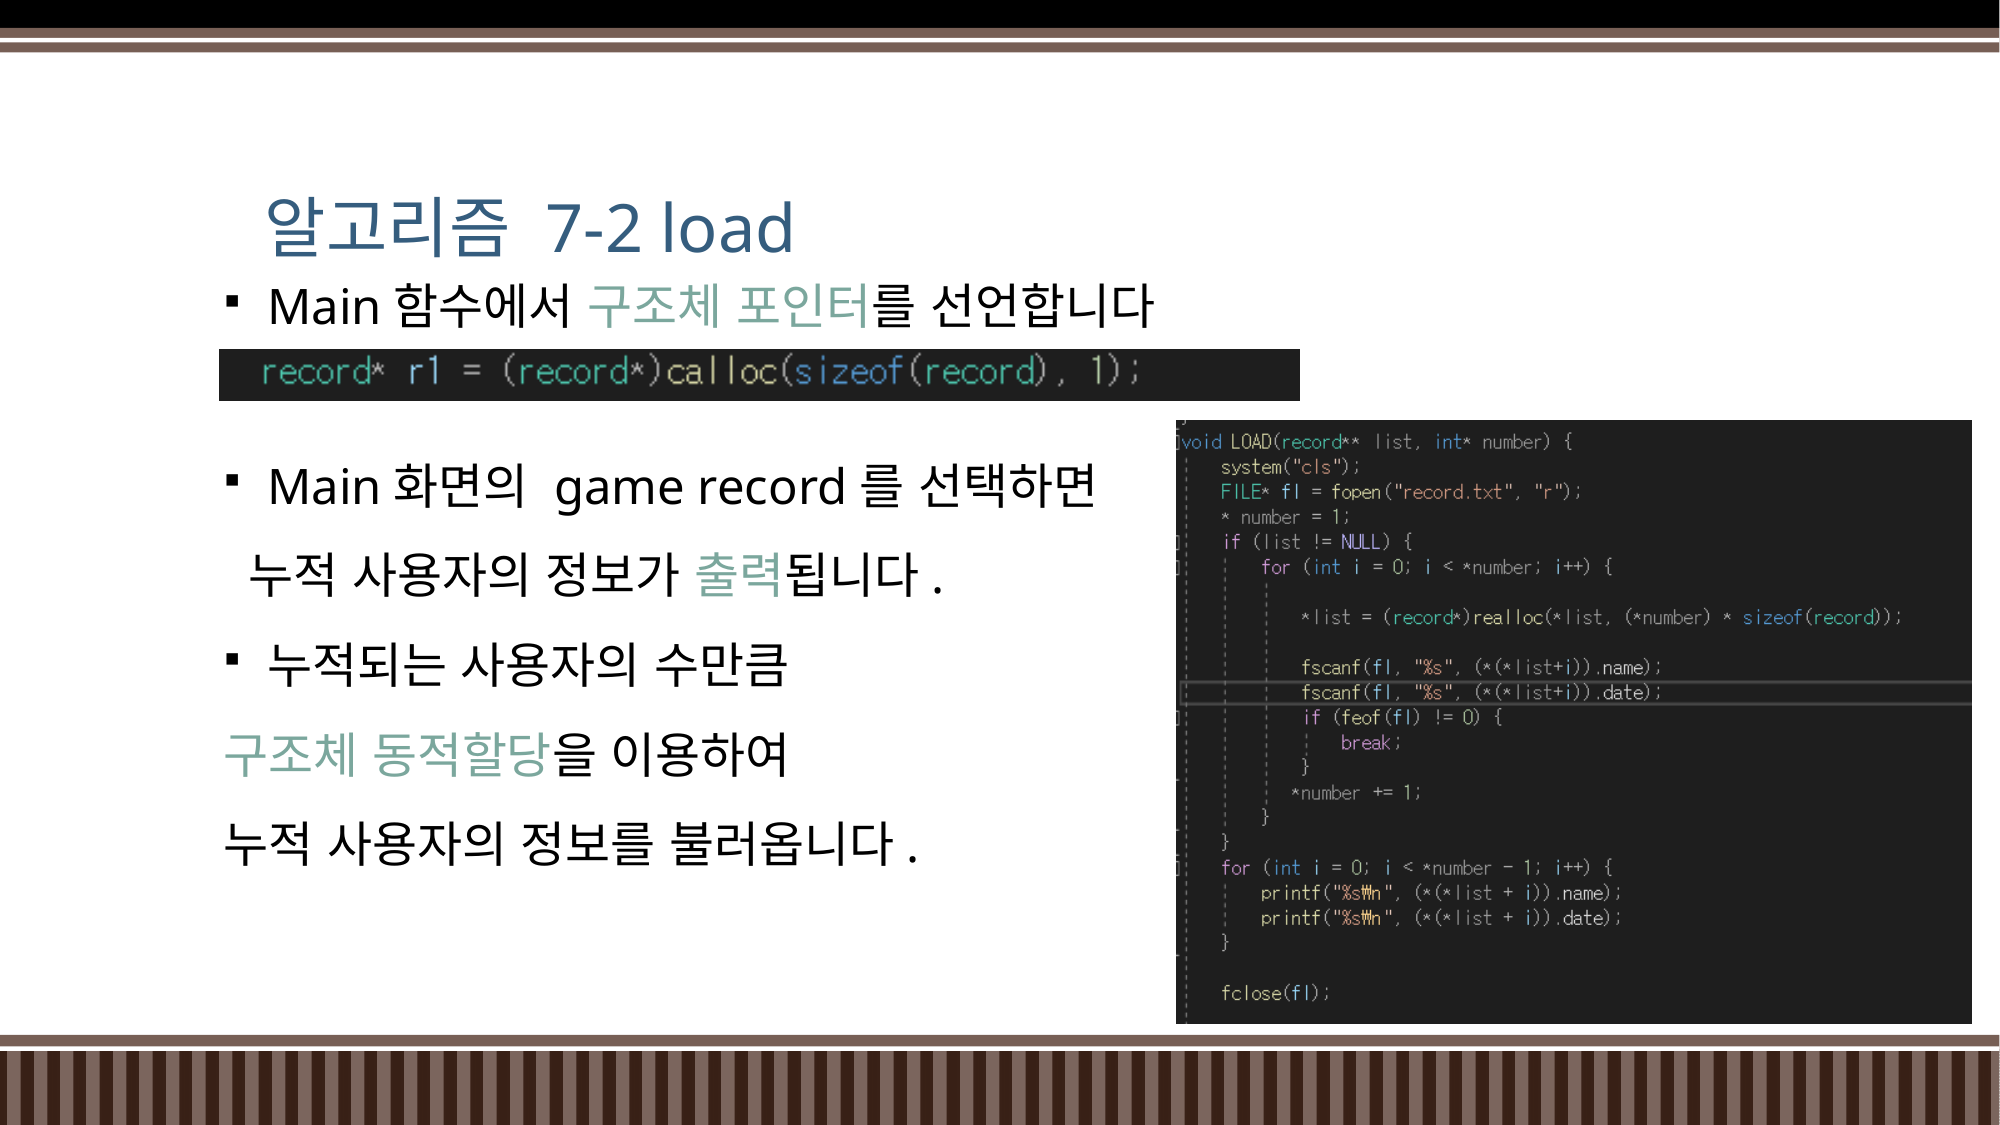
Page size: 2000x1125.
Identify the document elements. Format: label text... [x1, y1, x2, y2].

picture [219, 349, 1300, 401]
list Main함수에서 구조체 포인터를 선언합니다 Main화면의 game record를 선택하면 누적 사용자의 정보가 출력됩니다. 누적되는 사용자의 수만큼 구조체 동적할당을 이용하여 누적 사용자의 정보를 불러옵니다. [208, 275, 1709, 882]
title 알고리즘 7-2 load [249, 99, 1750, 275]
picture [1176, 420, 1972, 1024]
